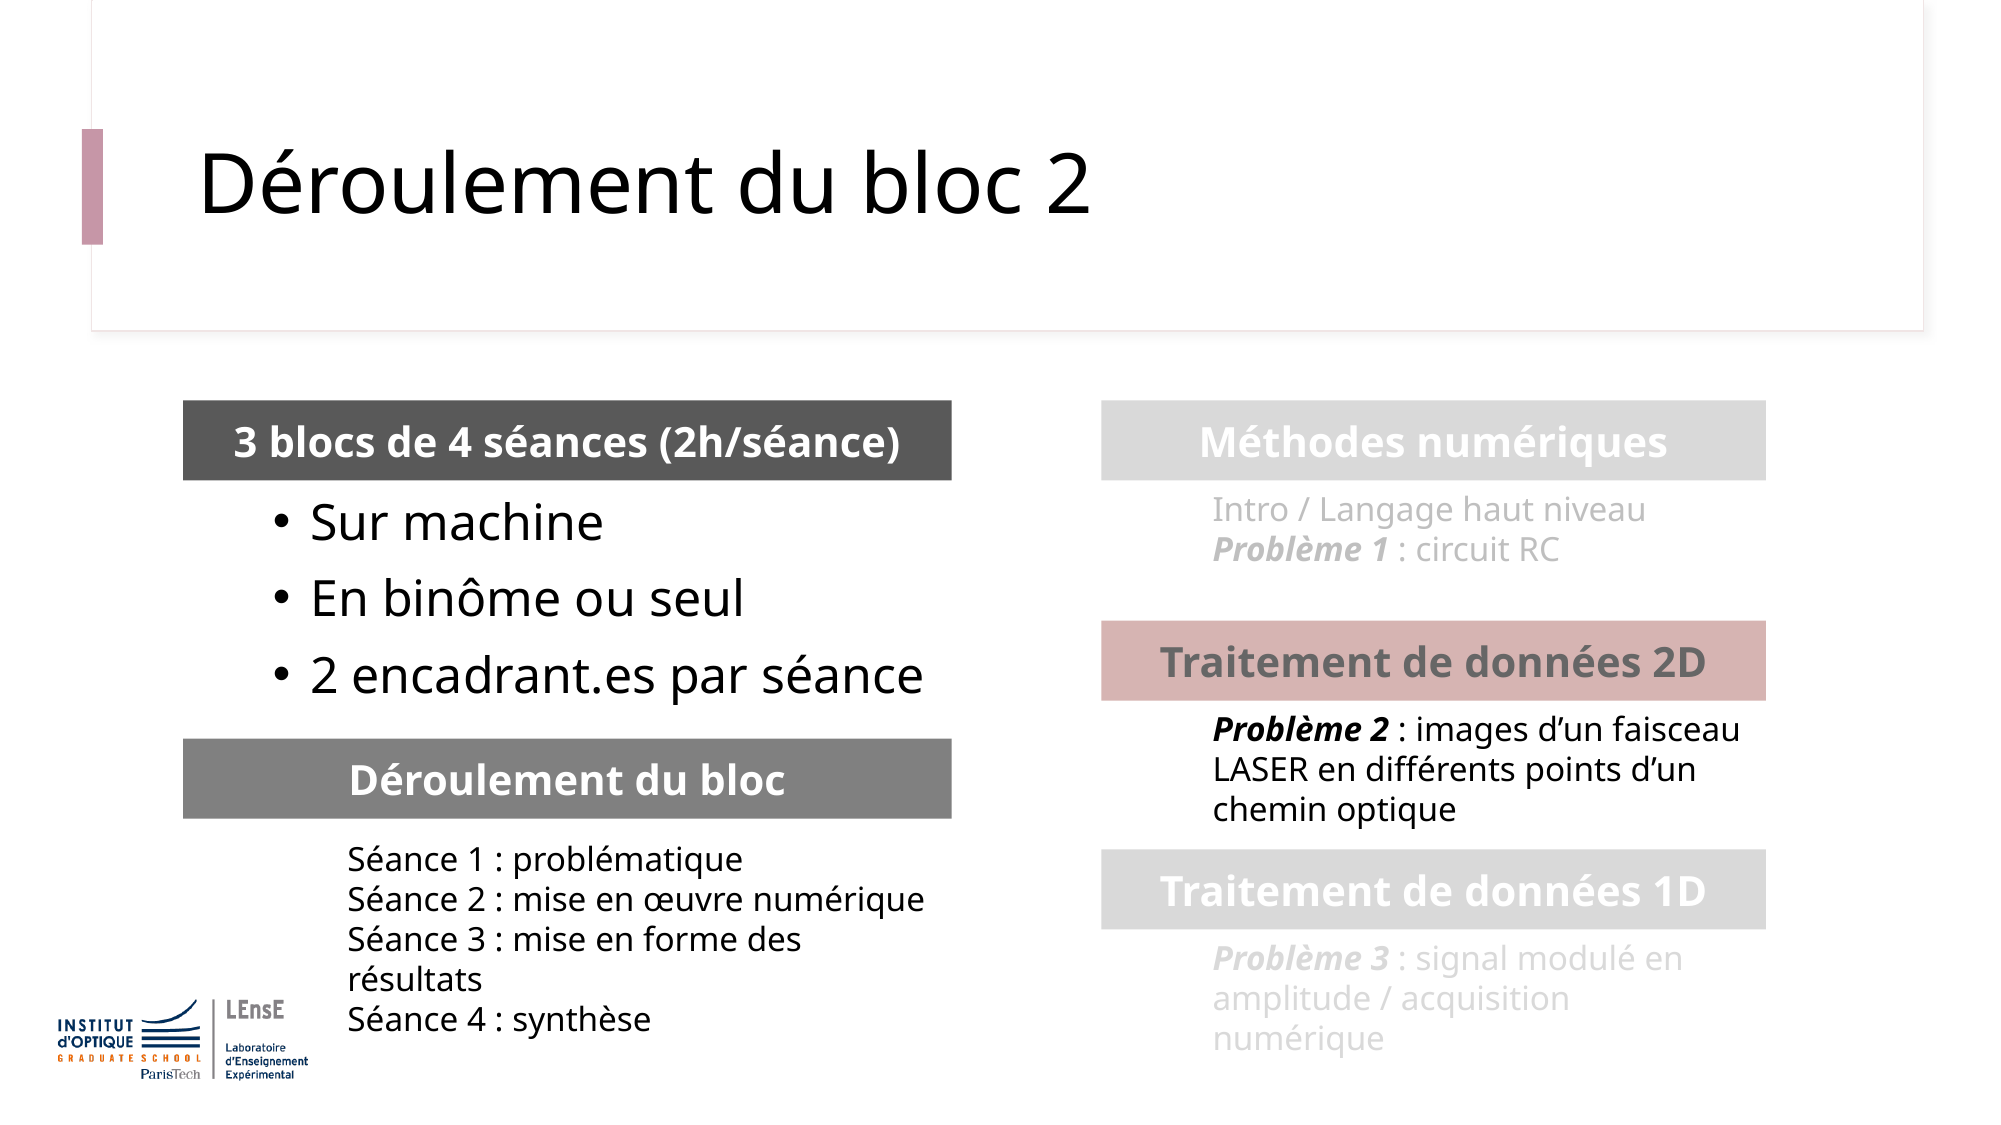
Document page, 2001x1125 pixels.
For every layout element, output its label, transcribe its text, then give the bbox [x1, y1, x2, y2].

text_box Traitement de données 1D [1101, 849, 1766, 930]
text_box Séance 1 : problématique Séance 2 : mise en œuvre numérique Séance 3 : mise en forme des résultats Séance 4 : synthèse [332, 830, 952, 1045]
text_box Problème 2 : images d’un faisceau LASER en différents points d’un chemin optique [1197, 701, 1766, 836]
text_box 3 blocs de 4 séances (2h/séance) [183, 400, 952, 481]
text_box Traitement de données 2D [1101, 620, 1766, 701]
picture [33, 973, 333, 1097]
text_box Problème 3 : signal modulé en amplitude / acquisition numérique [1197, 930, 1766, 1065]
list Sur machine En binôme ou seul 2 encadrant.es par séance [183, 406, 993, 1013]
text_box Déroulement du bloc [183, 738, 952, 819]
title Déroulement du bloc 2 [183, 90, 1851, 284]
text_box Intro / Langage haut niveau Problème 1 : circuit RC [1197, 481, 1766, 576]
text_box Méthodes numériques [1101, 400, 1766, 481]
